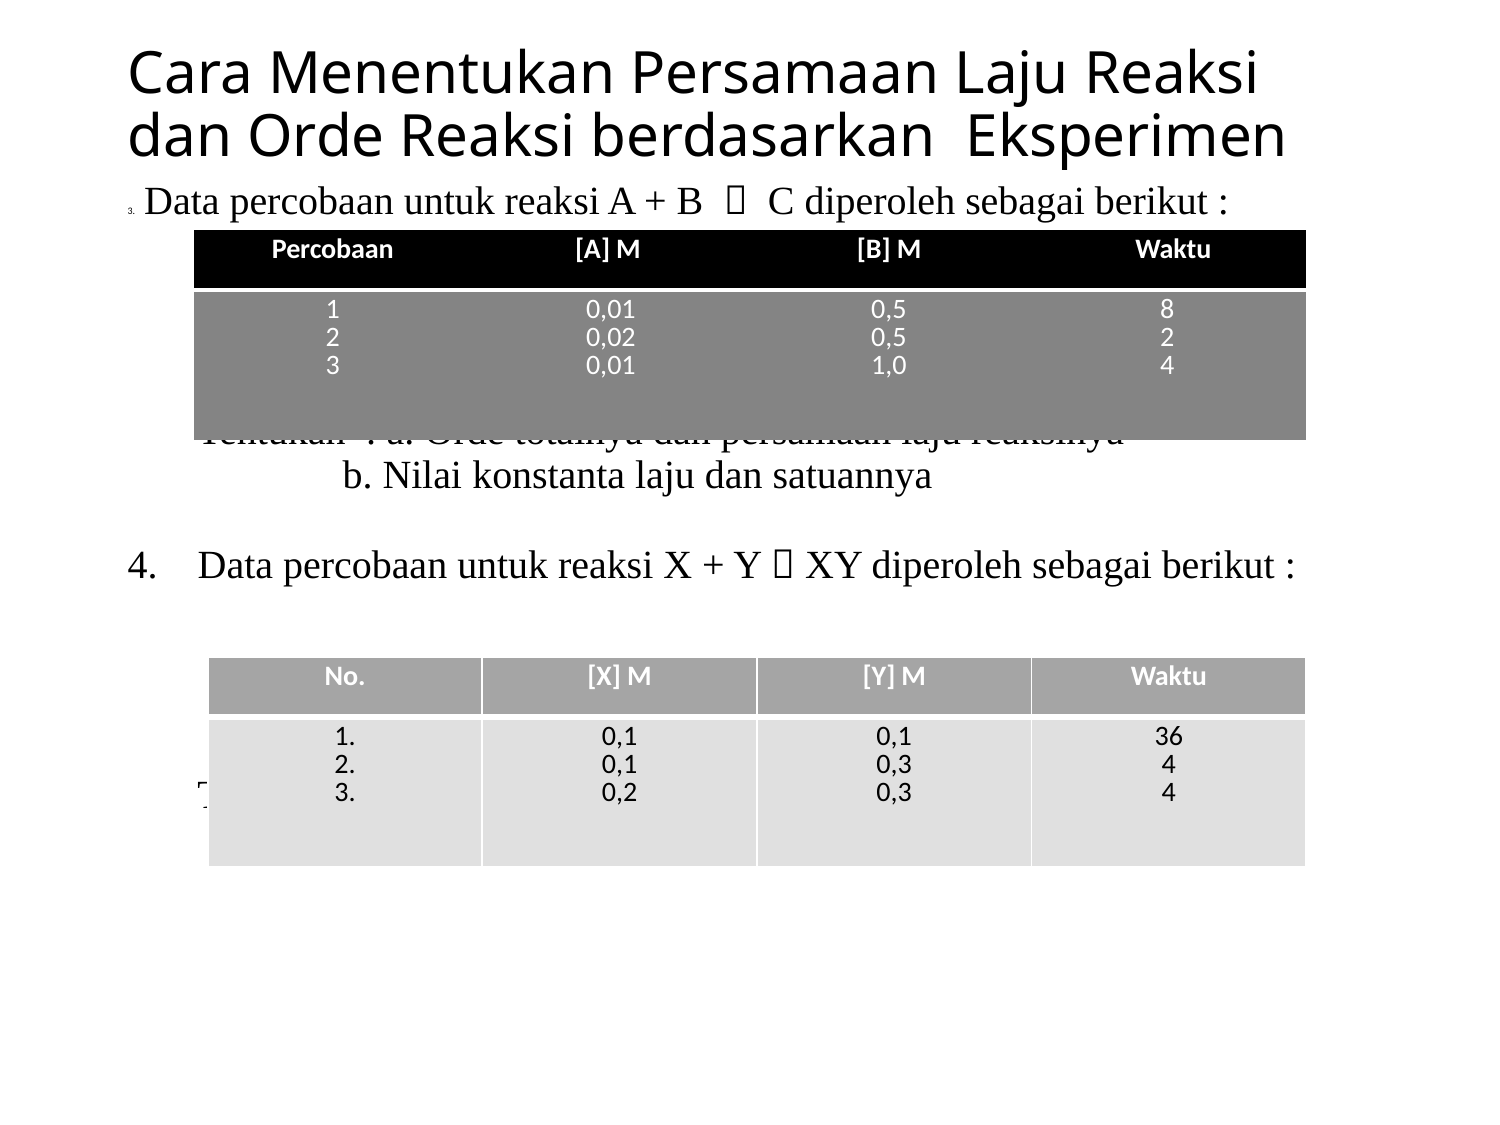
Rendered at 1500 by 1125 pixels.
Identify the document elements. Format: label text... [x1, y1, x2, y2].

table_header Percobaan [194, 230, 472, 288]
table_header Waktu [1032, 658, 1305, 714]
table_header No. [209, 658, 481, 714]
table_cell 1. 2. 3. [209, 720, 481, 866]
table_cell 0,1 0,3 0,3 [758, 720, 1031, 866]
table_cell 36 4 4 [1032, 720, 1305, 866]
table_cell 0,01 0,02 0,01 [472, 292, 750, 440]
table_cell 1 2 3 [194, 292, 472, 440]
table_cell 0,5 0,5 1,0 [750, 292, 1028, 440]
table_cell 0,1 0,1 0,2 [483, 720, 756, 866]
title Cara Menentukan Persamaan Laju Reaksi dan Orde Reaksi berdasarkan Eksperimen [112, 24, 1388, 172]
table_header [X] M [483, 658, 756, 714]
table_header Waktu [1028, 230, 1306, 288]
table_header [B] M [750, 230, 1028, 288]
table_header [A] M [472, 230, 750, 288]
list 3. Data percobaan untuk reaksi A + B  C diperoleh sebagai berikut : Tentukan : a. Orde totalnya dan persamaan laju reaksinya b. Nilai konstanta laju dan satuannya 4. Data percobaan untuk reaksi X + Y  XY diperoleh sebagai berikut : Tentukan : a. Orde totalnya dan persamaan laju reaksinya b. Nilai konstanta laju dan satuannya [112, 172, 1388, 1000]
table_header [Y] M [758, 658, 1031, 714]
table_cell 8 2 4 [1028, 292, 1306, 440]
